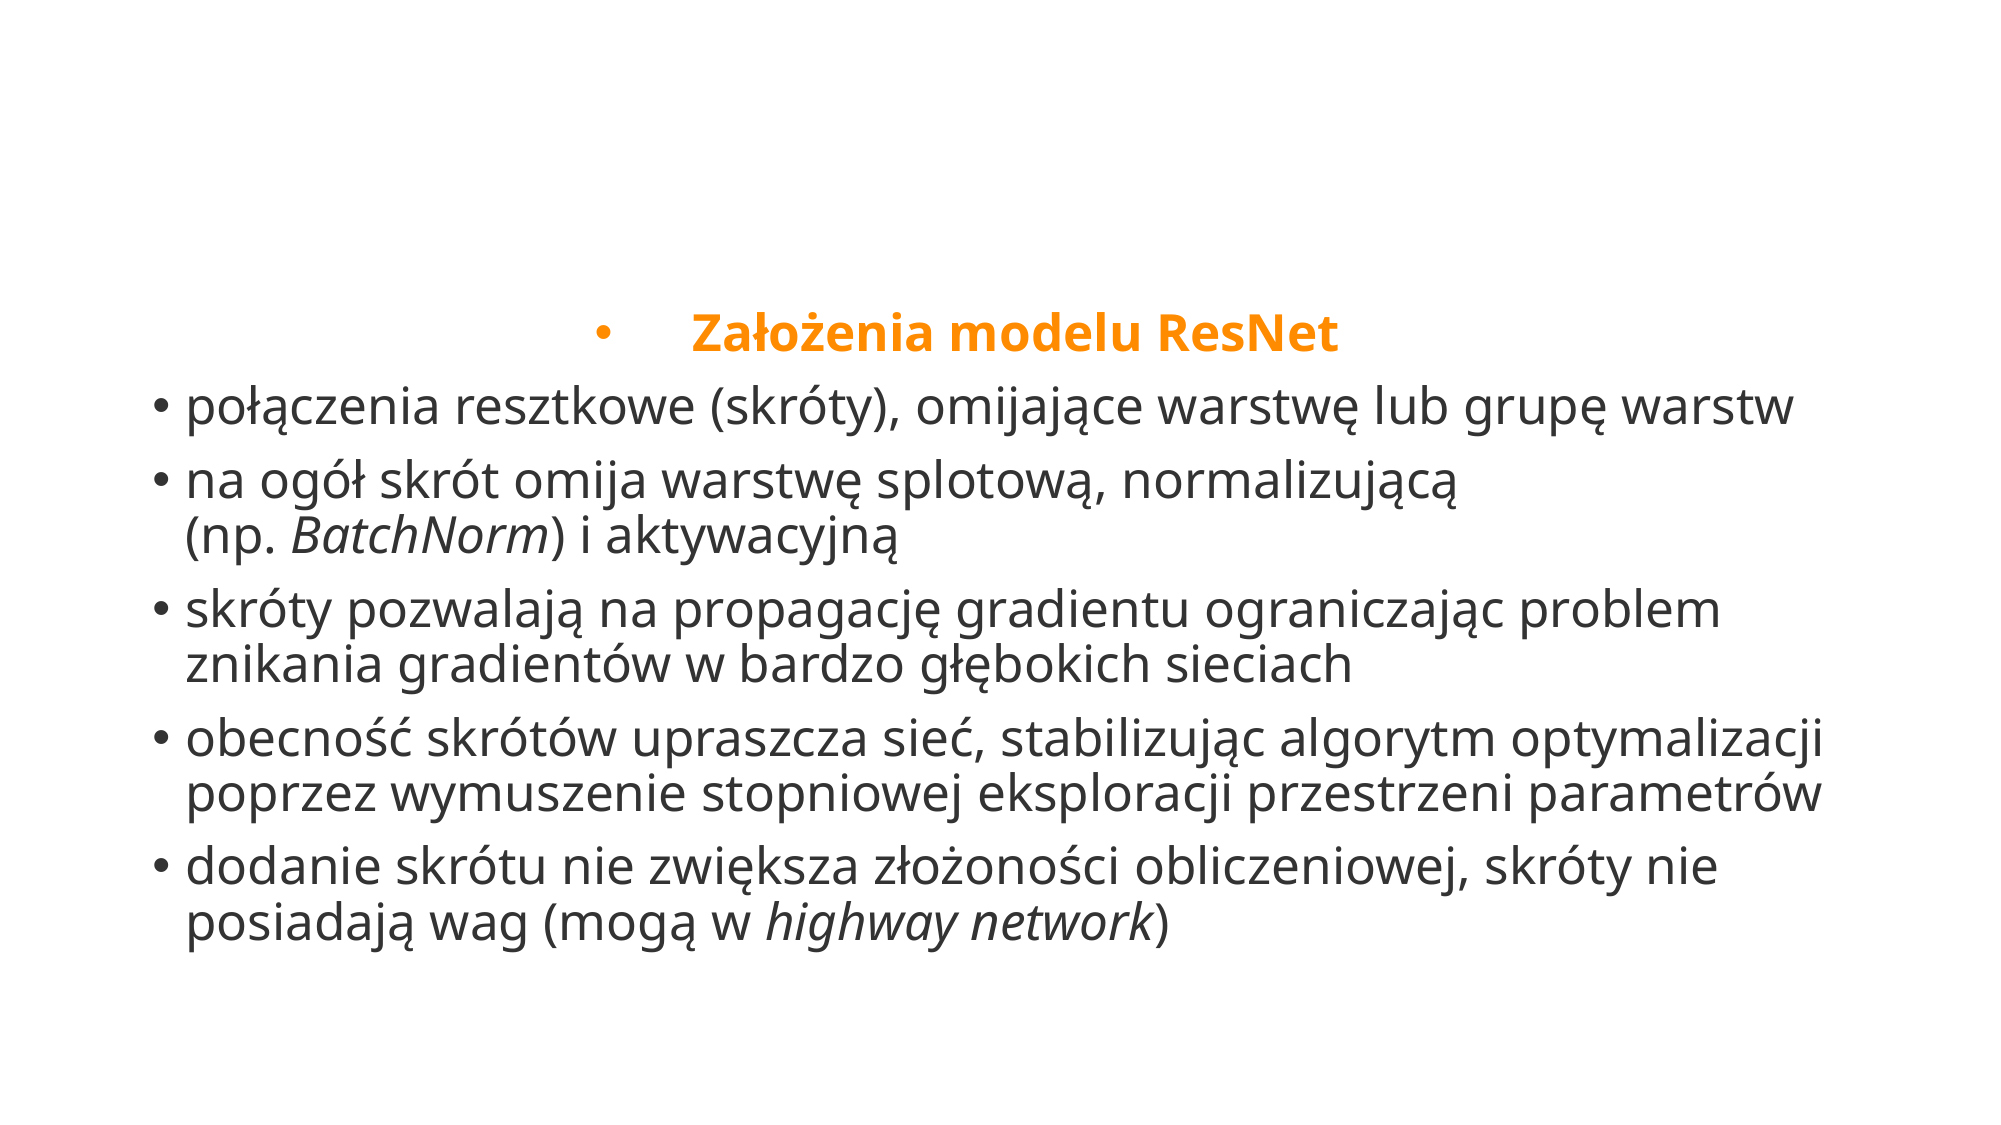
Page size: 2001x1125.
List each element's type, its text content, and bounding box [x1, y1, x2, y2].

list Założenia modelu ResNet połączenia resztkowe (skróty), omijające warstwę lub grupę warstw na ogół skrót omija warstwę splotową, normalizującą (np. BatchNorm) i aktywacyjną skróty pozwalają na propagację gradientu ograniczając problem znikania gradientów w bardzo głębokich sieciach obecność skrótów upraszcza sieć, stabilizując algorytm optymalizacji poprzez wymuszenie stopniowej eksploracji przestrzeni parametrów dodanie skrótu nie zwiększa złożoności obliczeniowej, skróty nie posiadają wag (mogą w highway network) [137, 299, 1863, 1014]
